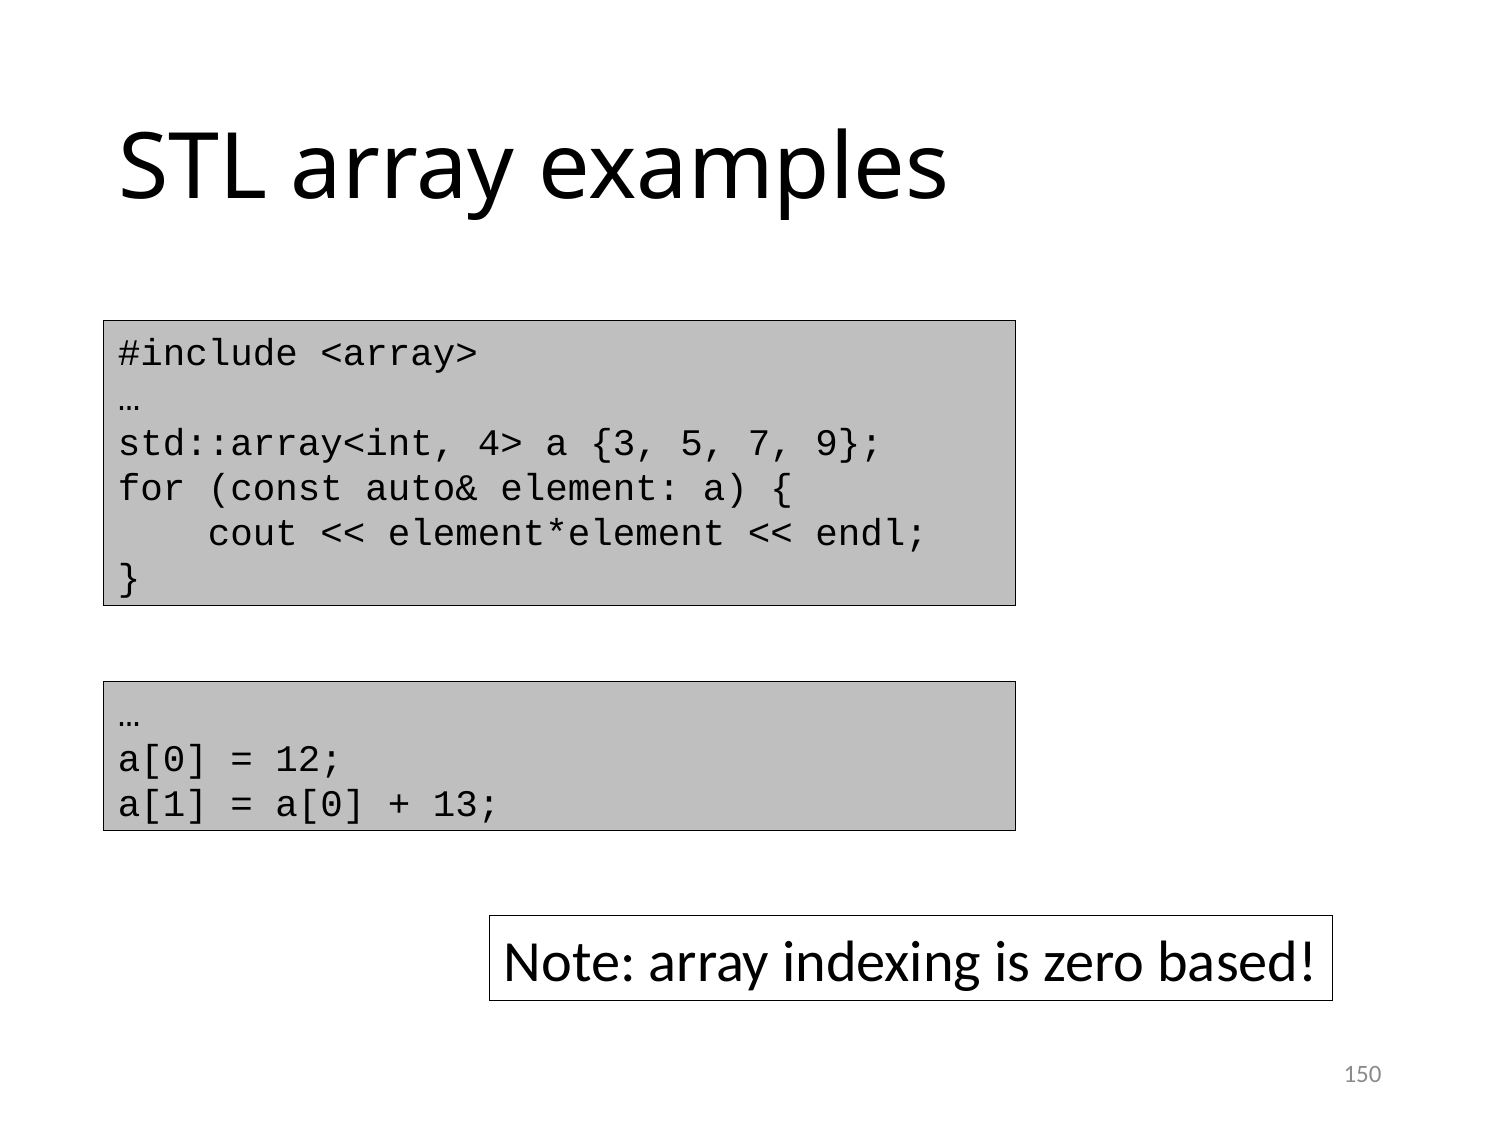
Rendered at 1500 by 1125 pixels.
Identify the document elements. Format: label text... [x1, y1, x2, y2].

slide_number 150 [1059, 1042, 1397, 1103]
text_box #include <array> … std::array<int, 4> a {3, 5, 7, 9}; for (const auto& element: a) { cout << element*element << endl; } [103, 320, 1016, 606]
text_box … a[0] = 12; a[1] = a[0] + 13; [103, 681, 1016, 831]
title STL array examples [103, 59, 1397, 278]
text_box Note: array indexing is zero based! [489, 915, 1333, 1001]
